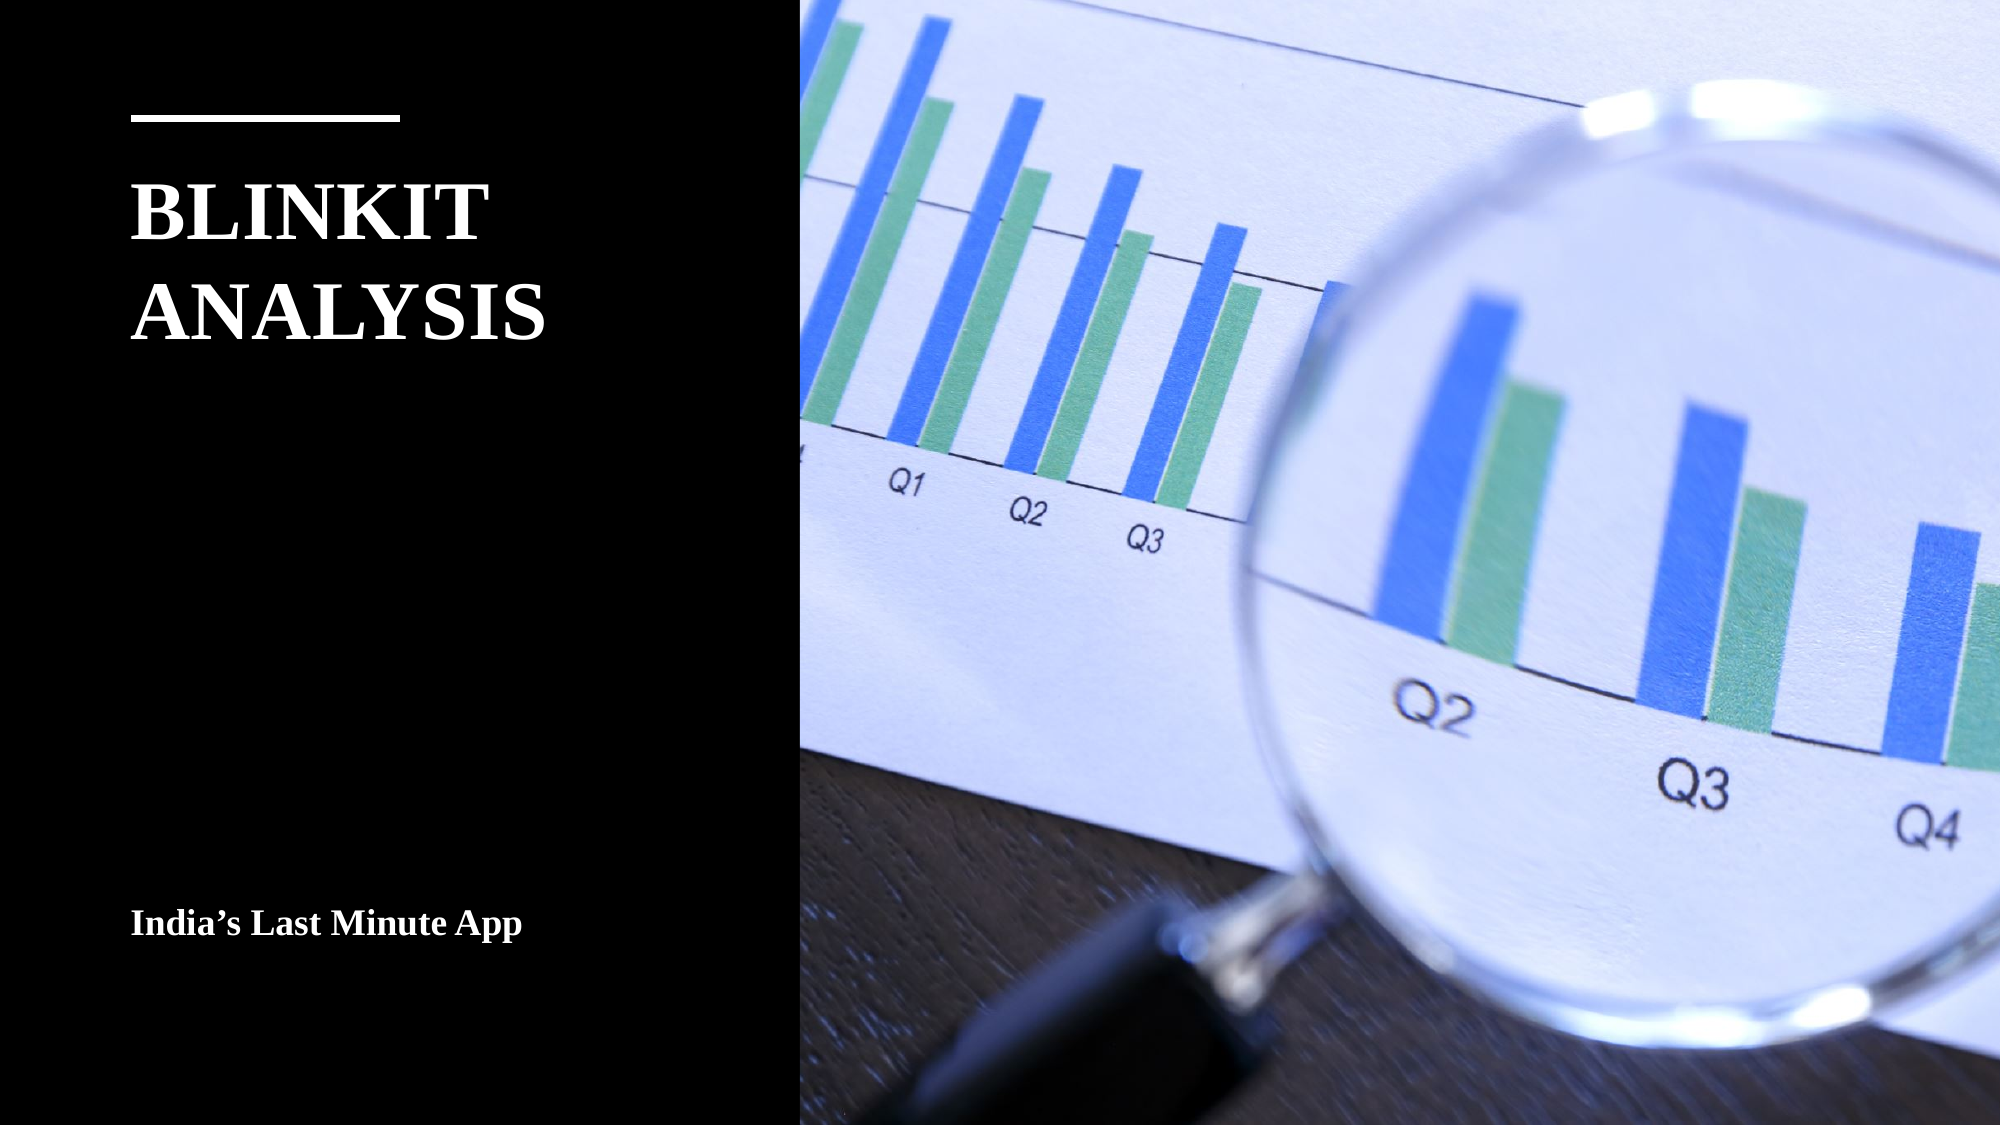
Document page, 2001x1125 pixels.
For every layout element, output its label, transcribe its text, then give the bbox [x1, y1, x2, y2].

text_box [0, 0, 799, 1125]
title BlinkIt Analysis [115, 149, 710, 747]
picture [799, 0, 2000, 1125]
subtitle India’s Last Minute App [115, 811, 670, 951]
